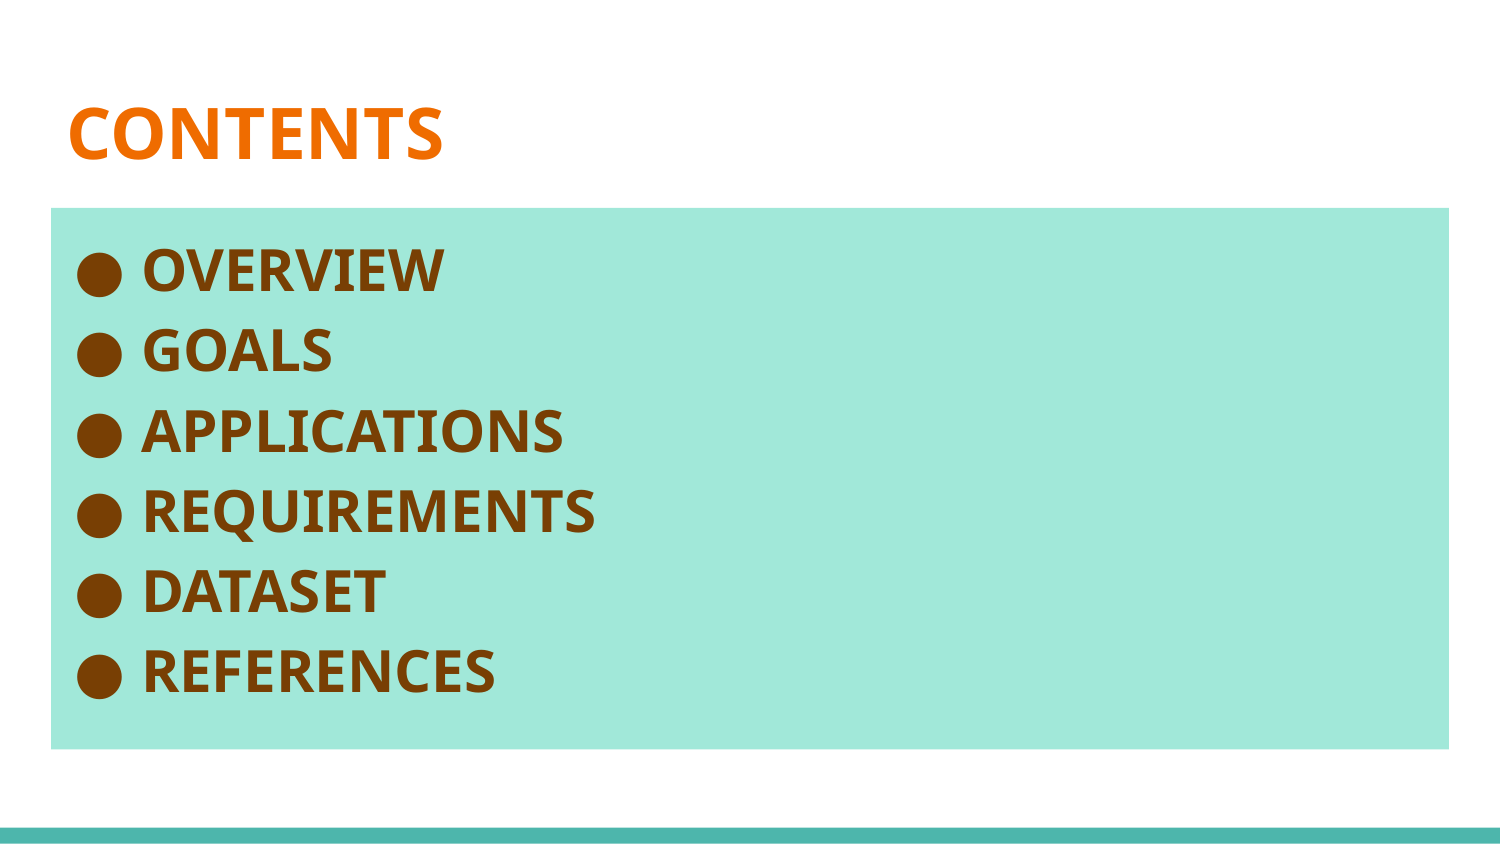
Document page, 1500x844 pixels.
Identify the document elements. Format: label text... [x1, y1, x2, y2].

list OVERVIEW GOALS APPLICATIONS REQUIREMENTS DATASET REFERENCES [51, 207, 1449, 750]
title CONTENTS [51, 72, 1449, 189]
